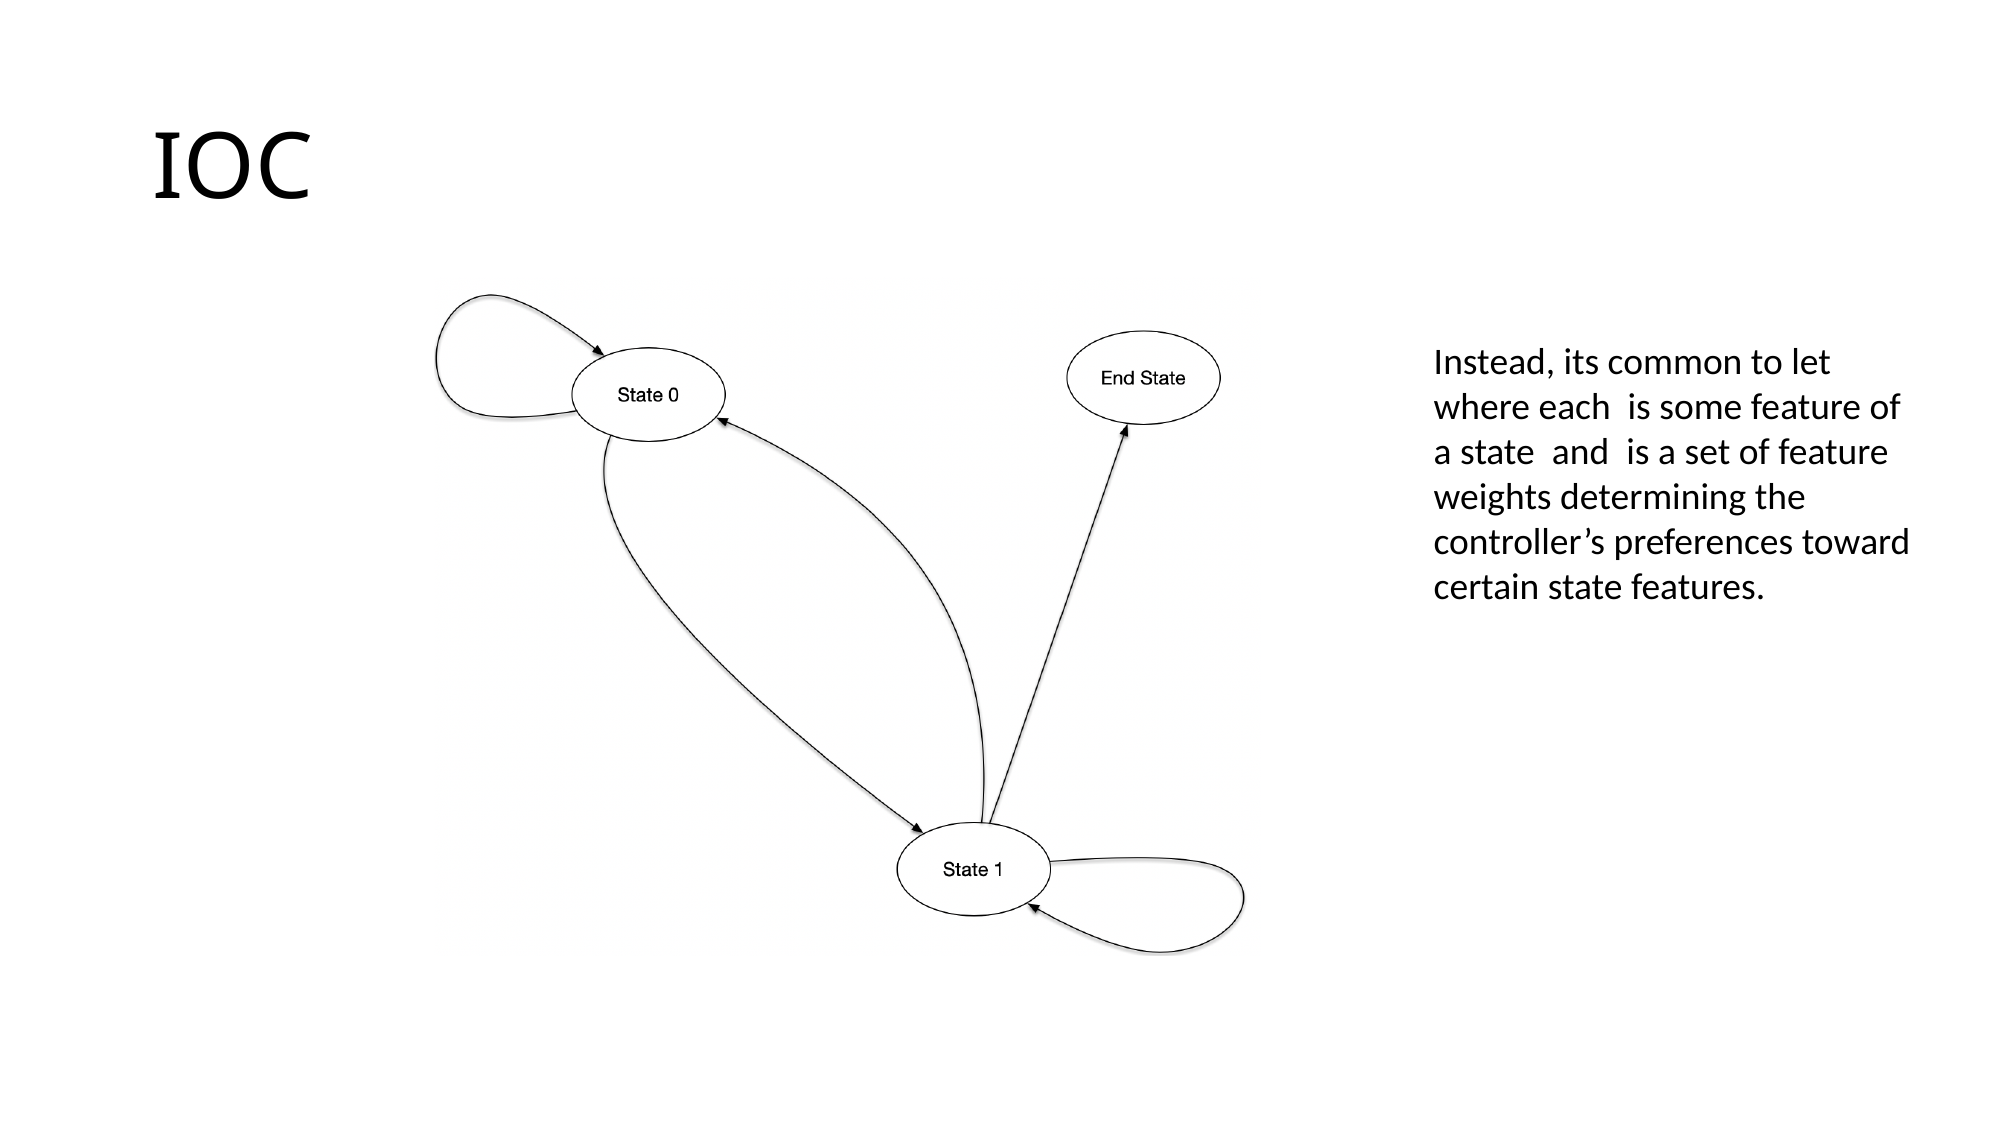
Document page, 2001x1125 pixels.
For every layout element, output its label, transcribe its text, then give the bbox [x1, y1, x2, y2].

title IOC [137, 59, 1863, 278]
picture [434, 277, 1261, 956]
